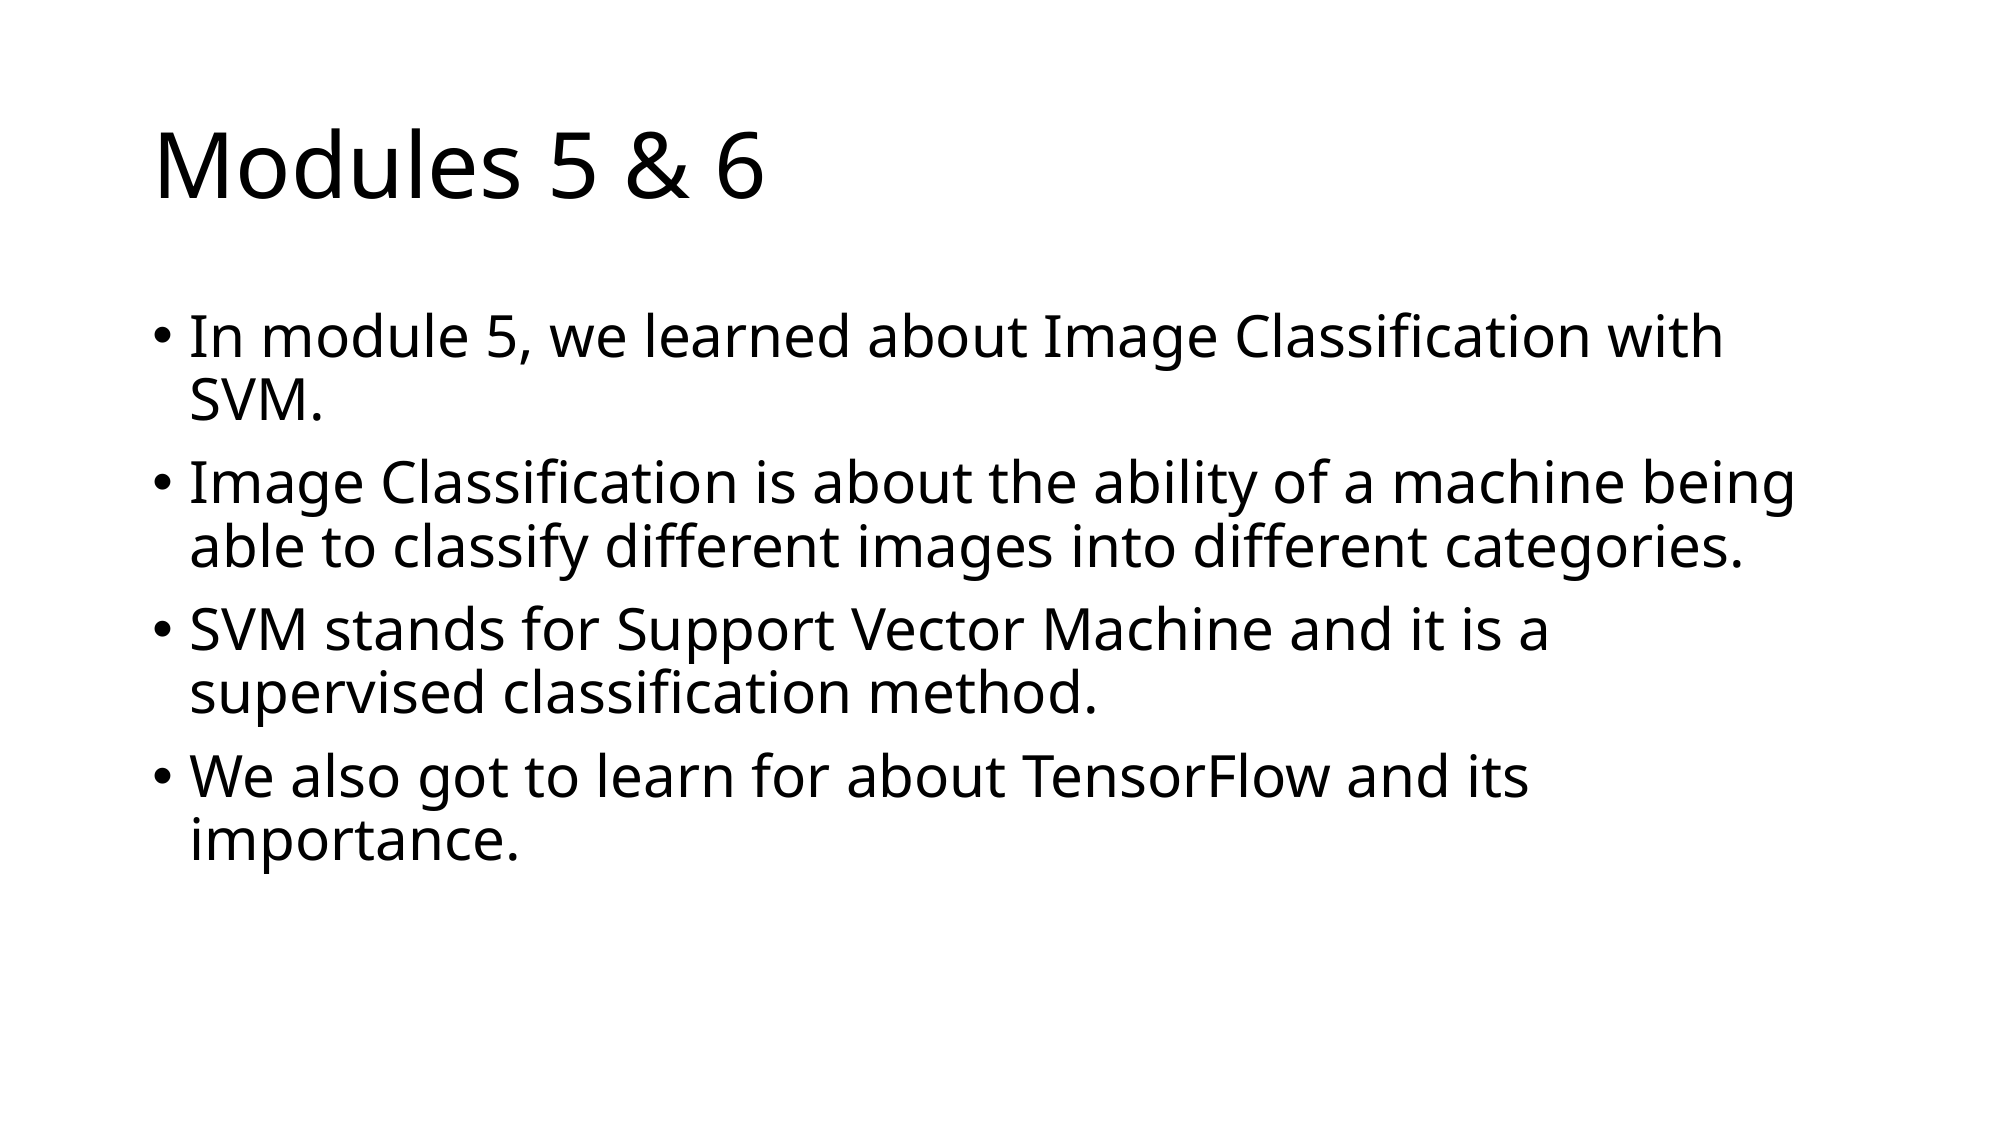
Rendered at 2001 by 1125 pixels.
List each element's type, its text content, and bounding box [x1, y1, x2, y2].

list In module 5, we learned about Image Classification with SVM. Image Classification is about the ability of a machine being able to classify different images into different categories. SVM stands for Support Vector Machine and it is a supervised classification method. We also got to learn for about TensorFlow and its importance. [137, 299, 1863, 1014]
title Modules 5 & 6 [137, 59, 1863, 278]
